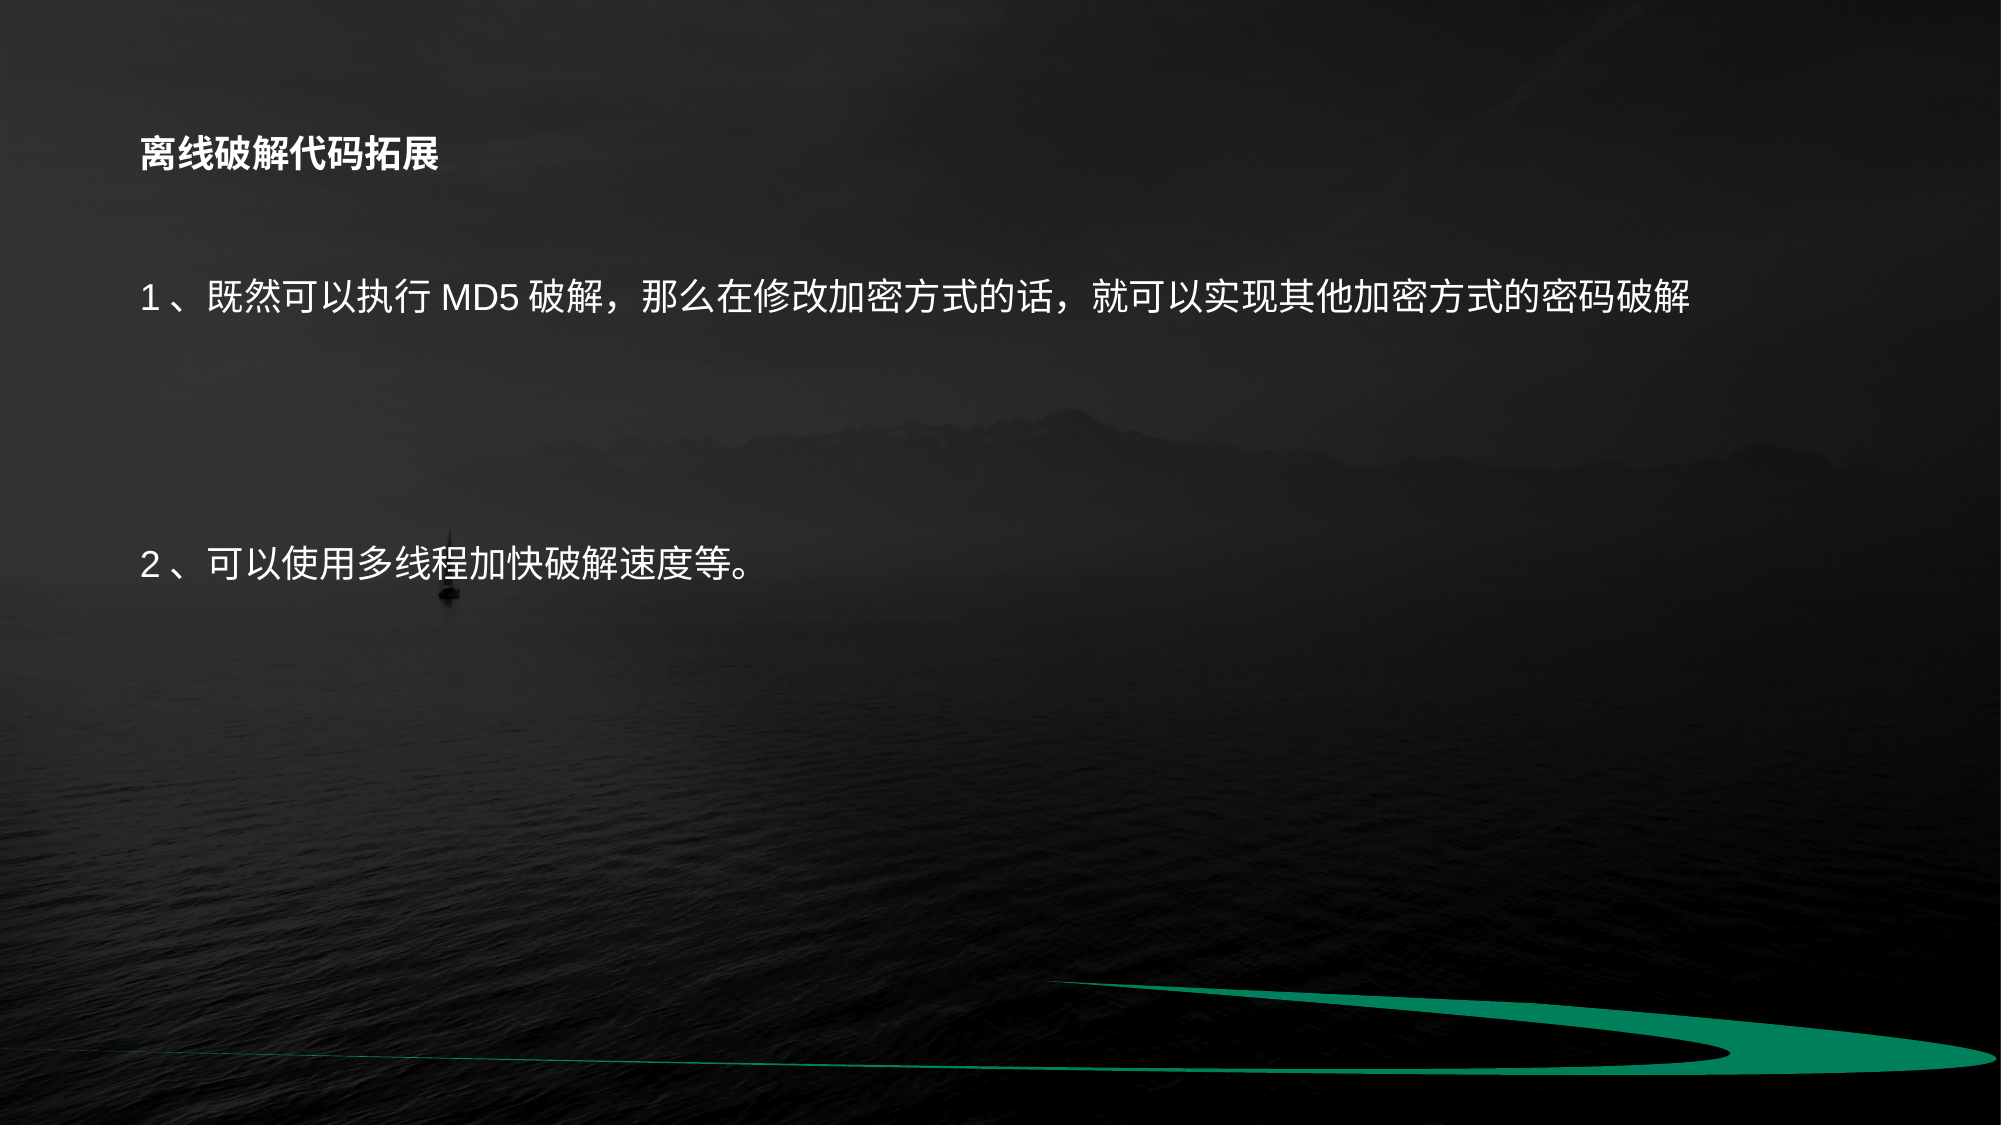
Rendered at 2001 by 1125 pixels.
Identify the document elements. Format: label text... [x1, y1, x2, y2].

text_box 2、可以使用多线程加快破解速度等。 [124, 532, 1864, 592]
text_box 离线破解代码拓展 [124, 122, 1864, 183]
picture [0, 0, 2001, 1125]
text_box [0, 979, 1998, 1077]
text_box 1、既然可以执行MD5破解，那么在修改加密方式的话，就可以实现其他加密方式的密码破解 [124, 265, 1864, 326]
